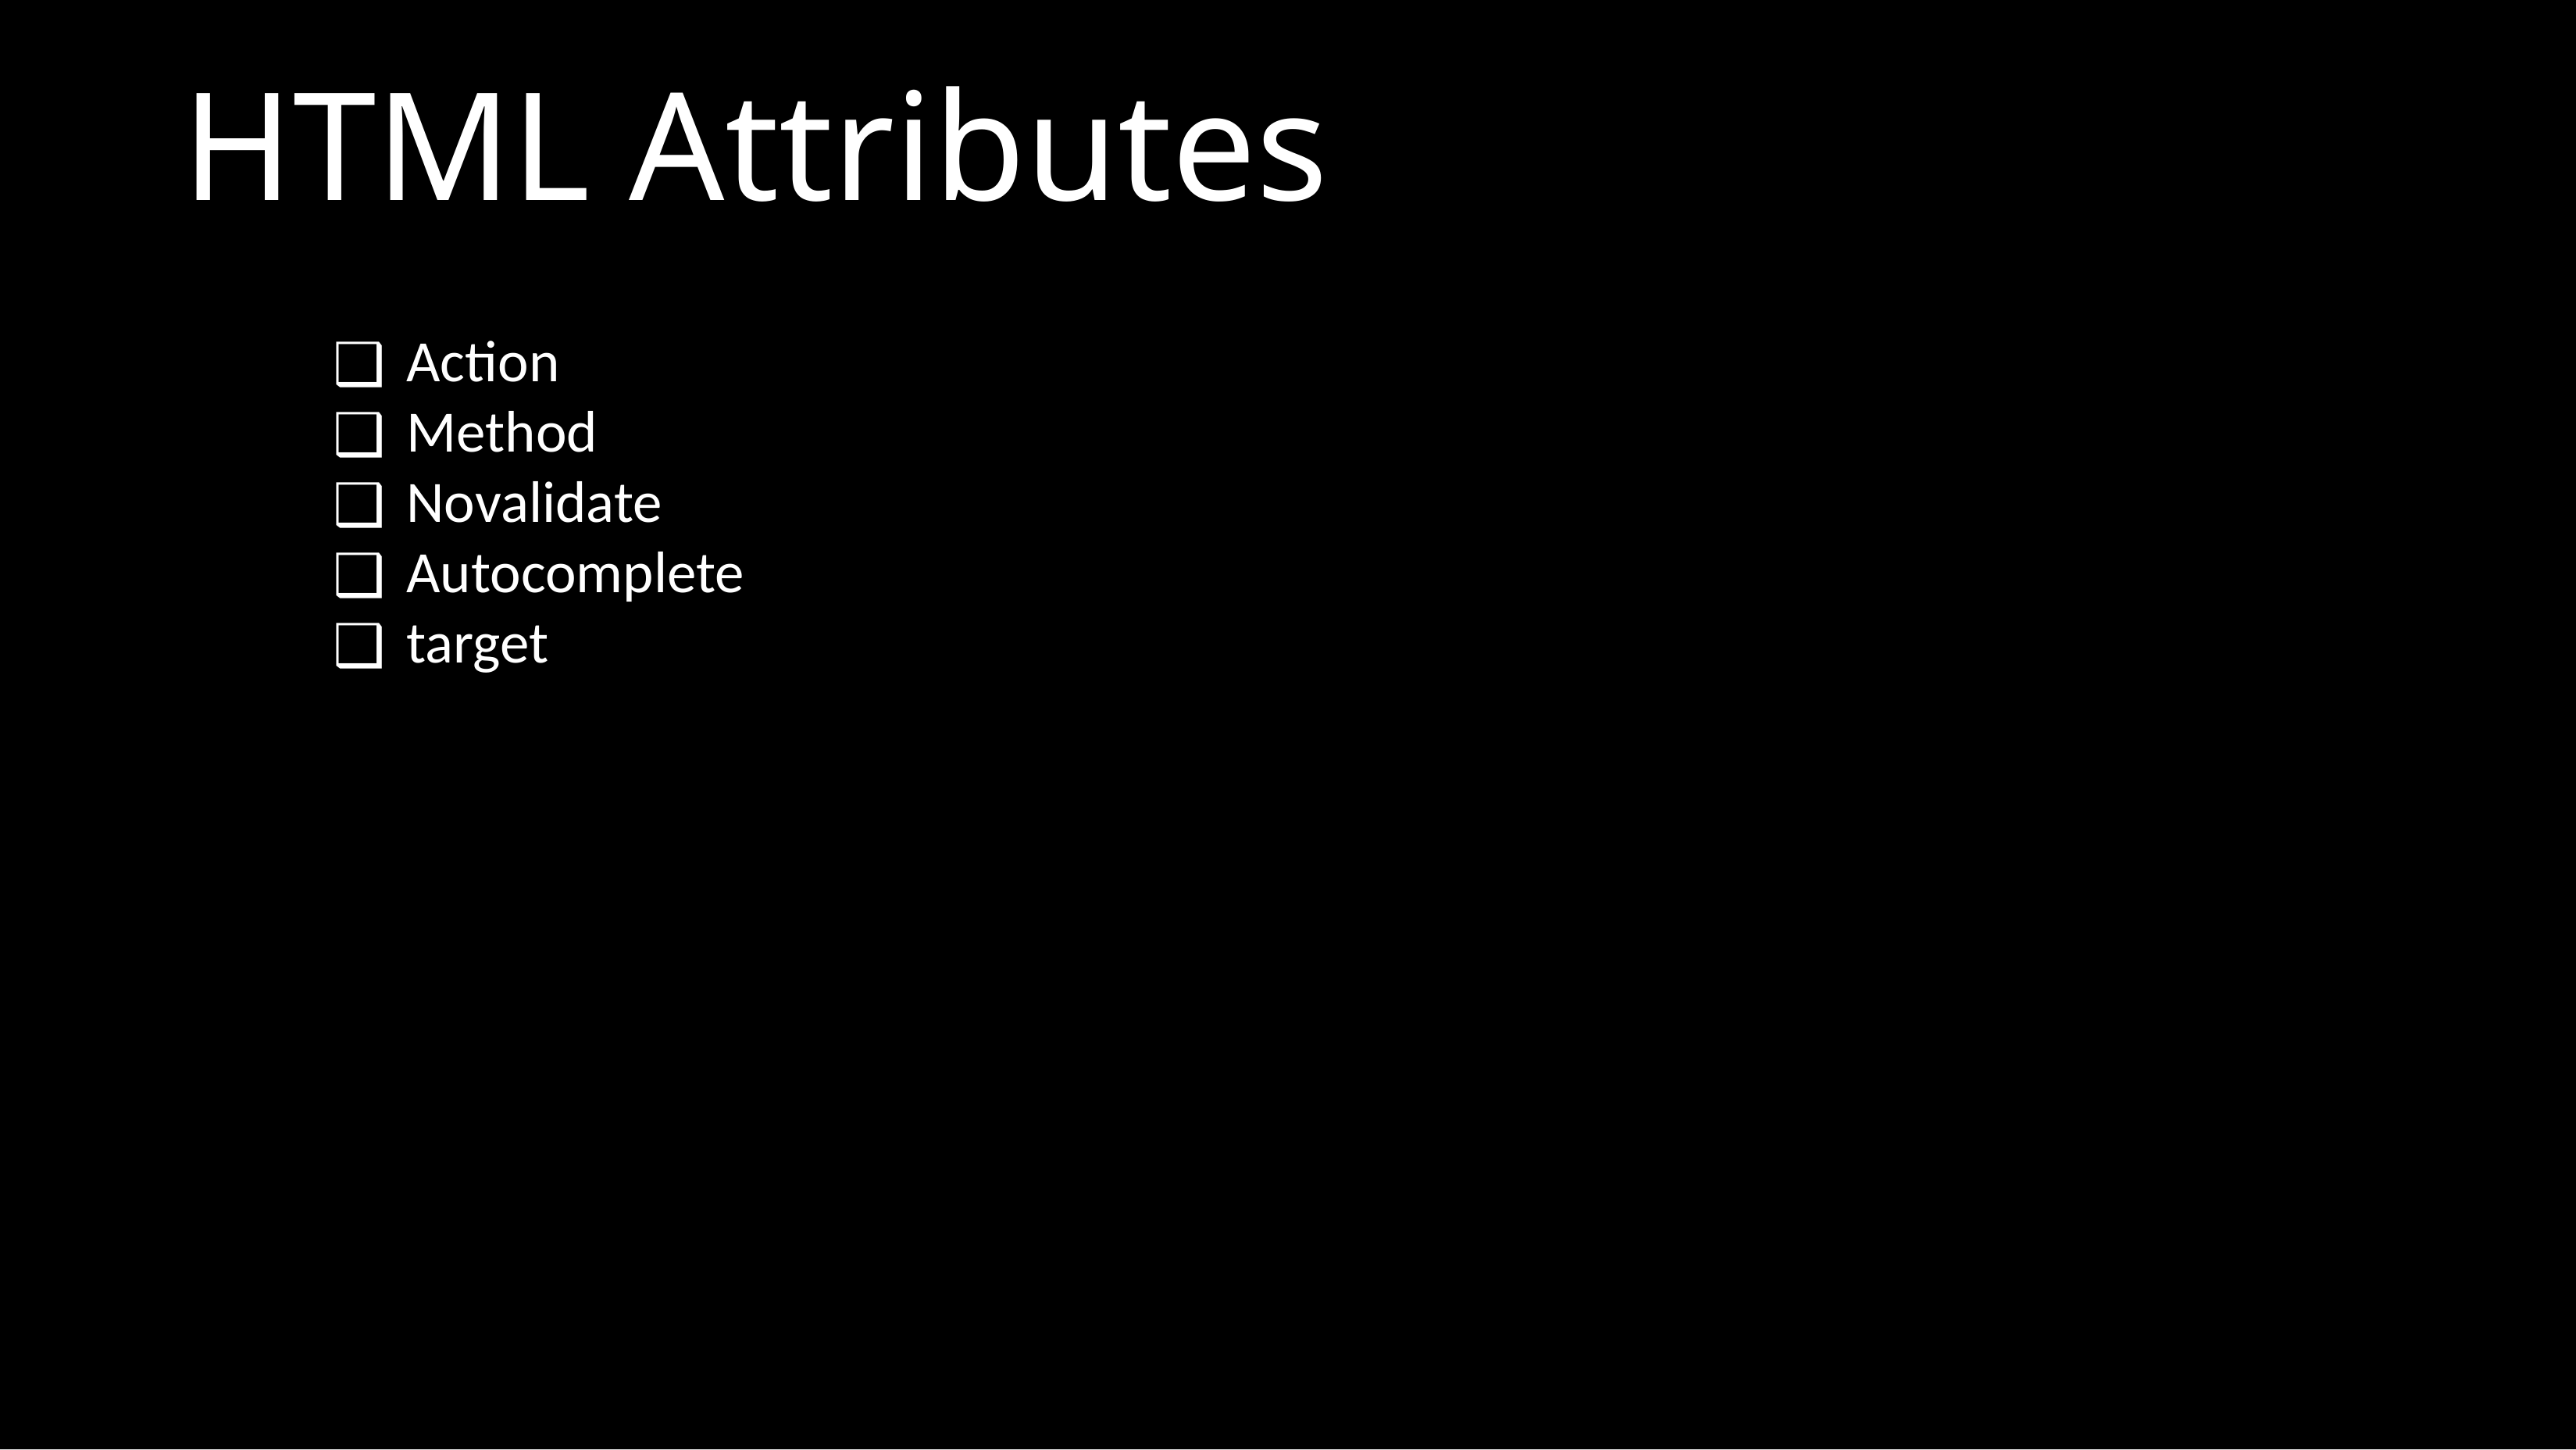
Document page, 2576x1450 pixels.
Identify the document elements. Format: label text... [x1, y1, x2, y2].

title HTML Attributes [182, 50, 2051, 293]
list Action Method Novalidate Autocomplete target [274, 323, 2303, 1152]
